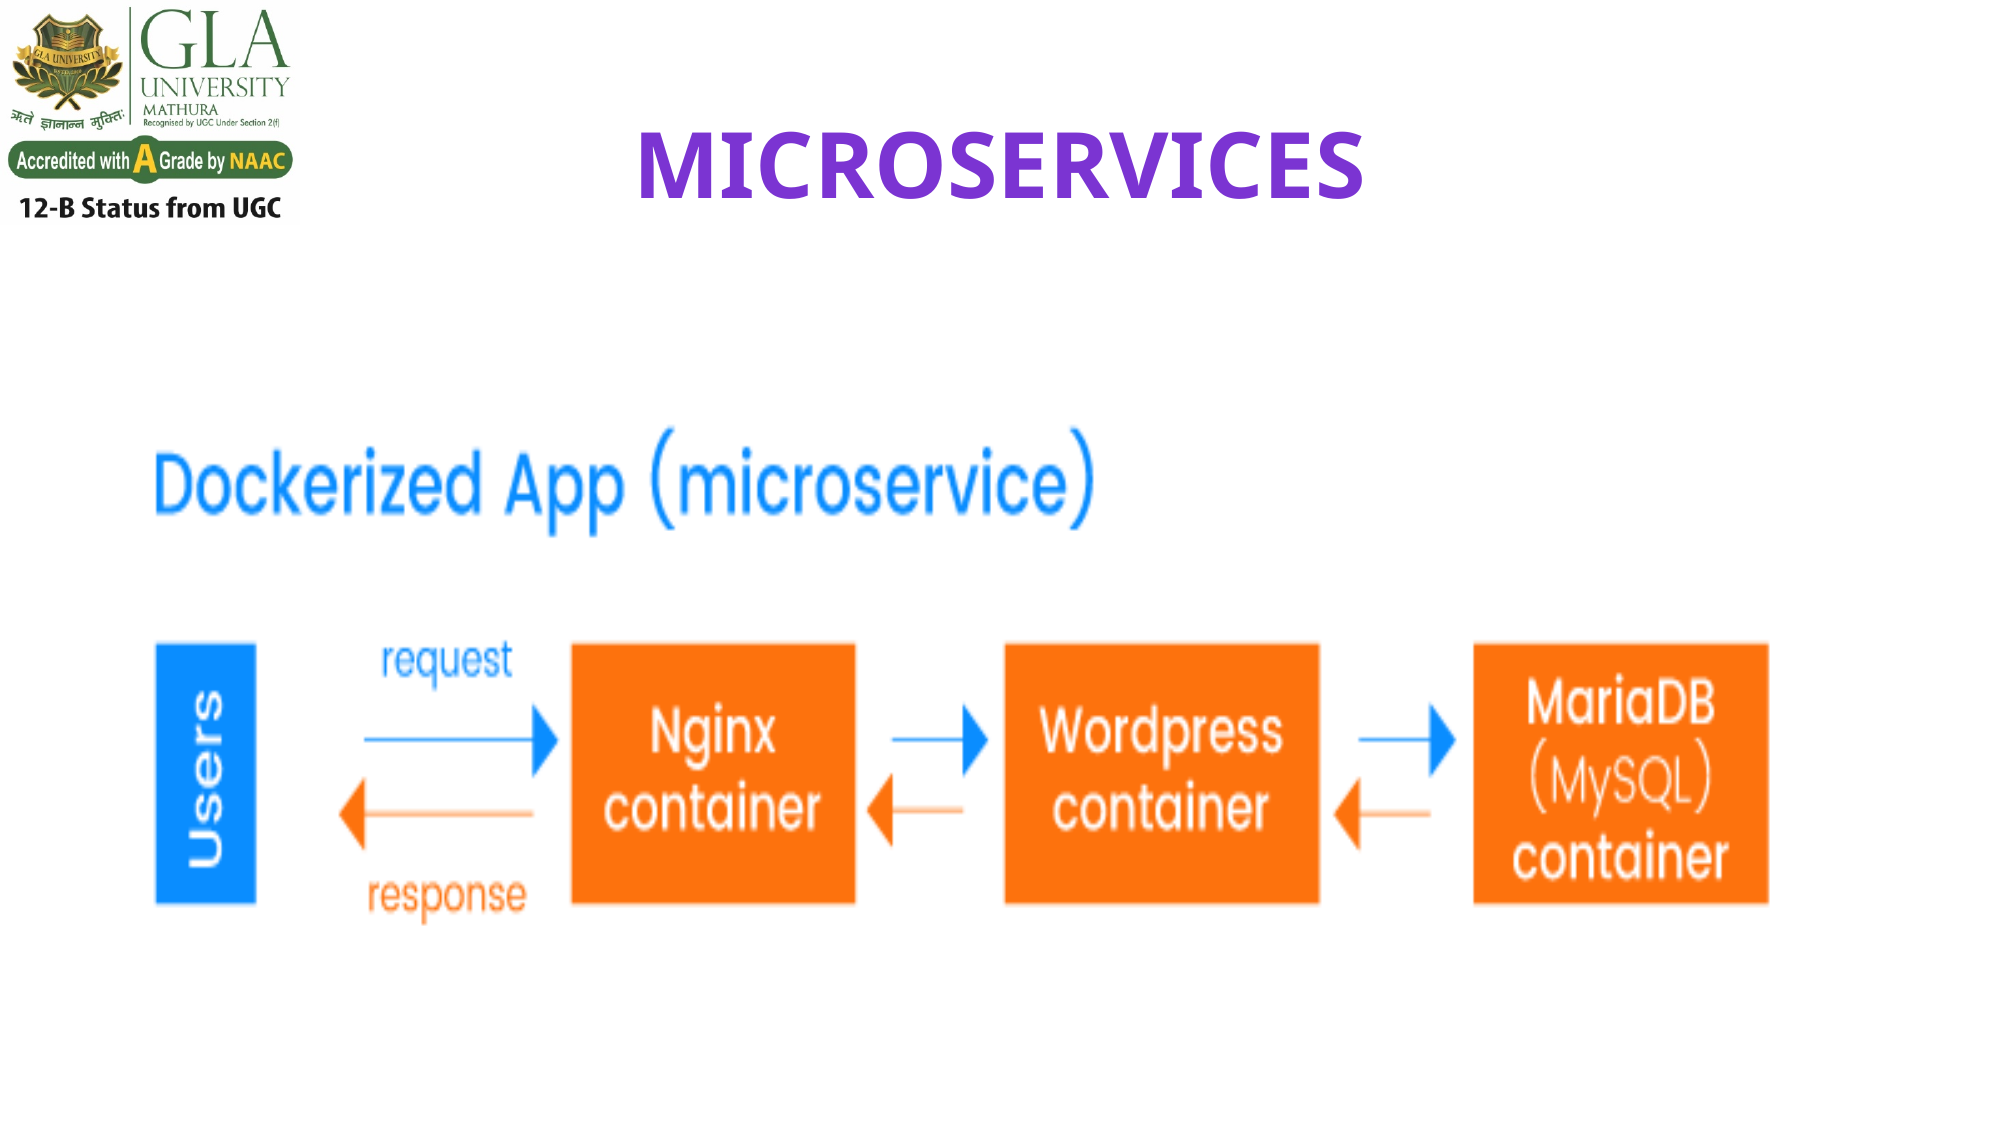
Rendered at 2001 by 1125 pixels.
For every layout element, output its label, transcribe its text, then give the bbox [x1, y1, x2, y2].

picture [112, 337, 1863, 1044]
title MICROSERVICES [137, 59, 1863, 278]
picture [0, 0, 300, 225]
